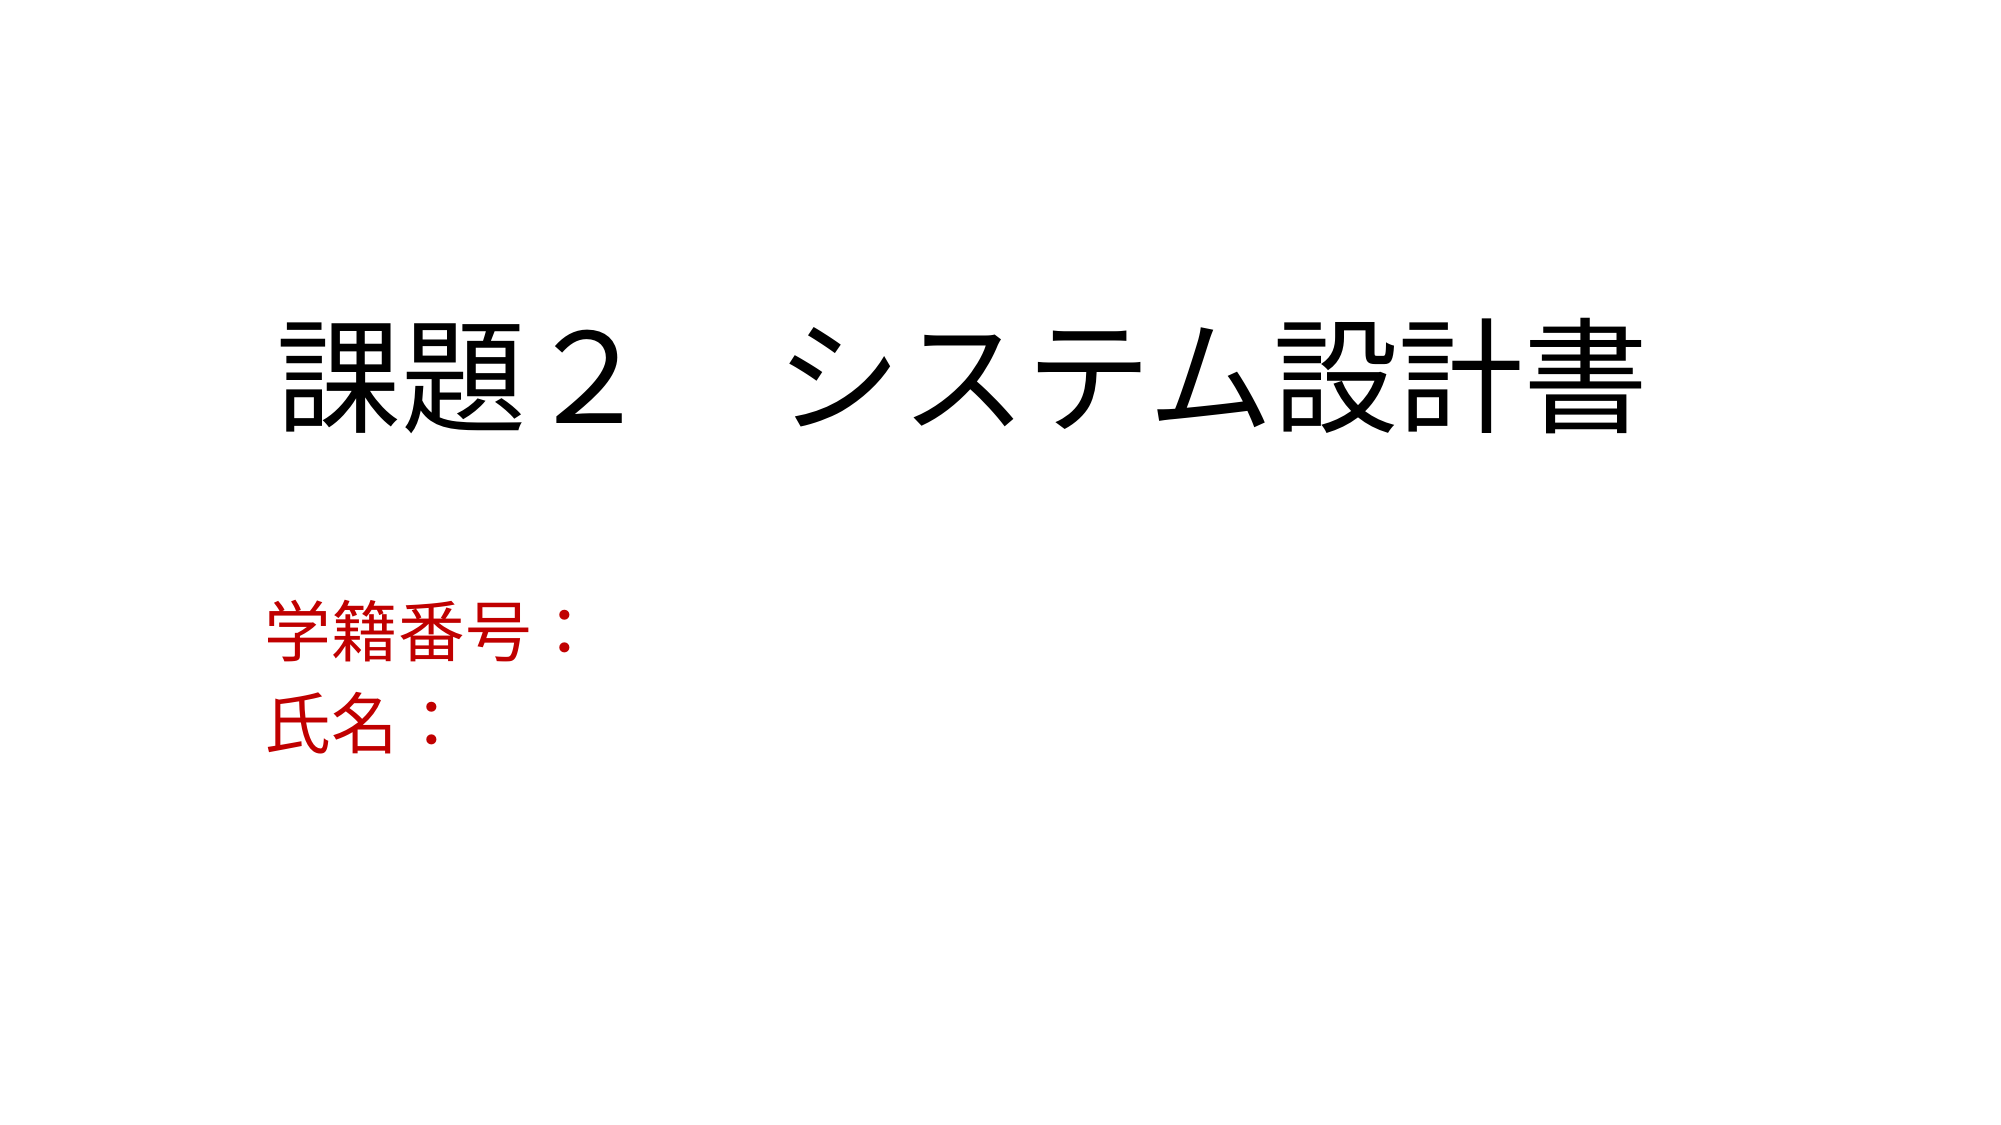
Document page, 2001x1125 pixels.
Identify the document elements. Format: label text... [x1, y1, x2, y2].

title 課題２ システム設計書 [212, 66, 1713, 459]
subtitle 学籍番号： 氏名： [249, 590, 1750, 863]
